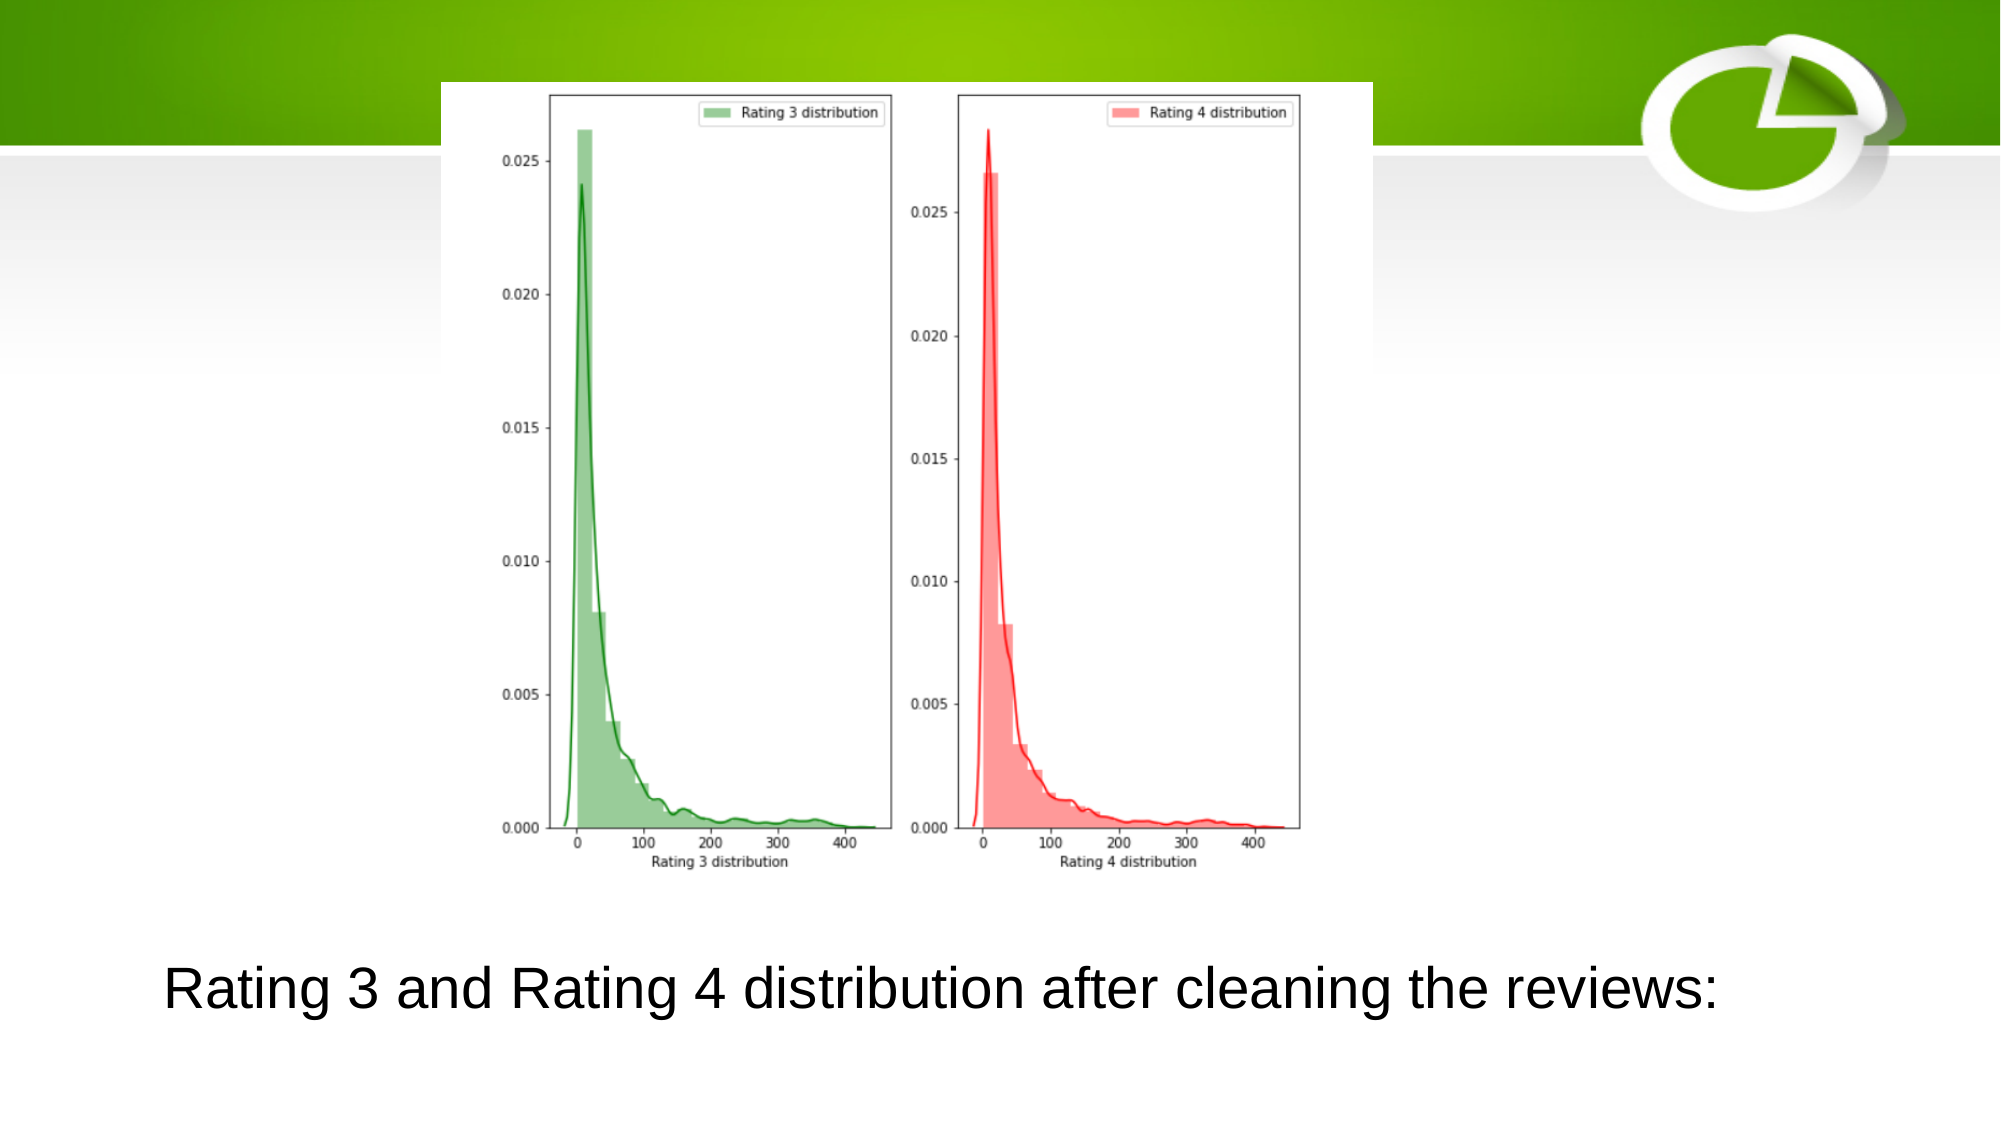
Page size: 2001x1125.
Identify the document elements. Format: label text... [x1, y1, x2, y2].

picture [0, 0, 2001, 1125]
text_box Rating 3 and Rating 4 distribution after cleaning the reviews: [18, 942, 1885, 1028]
